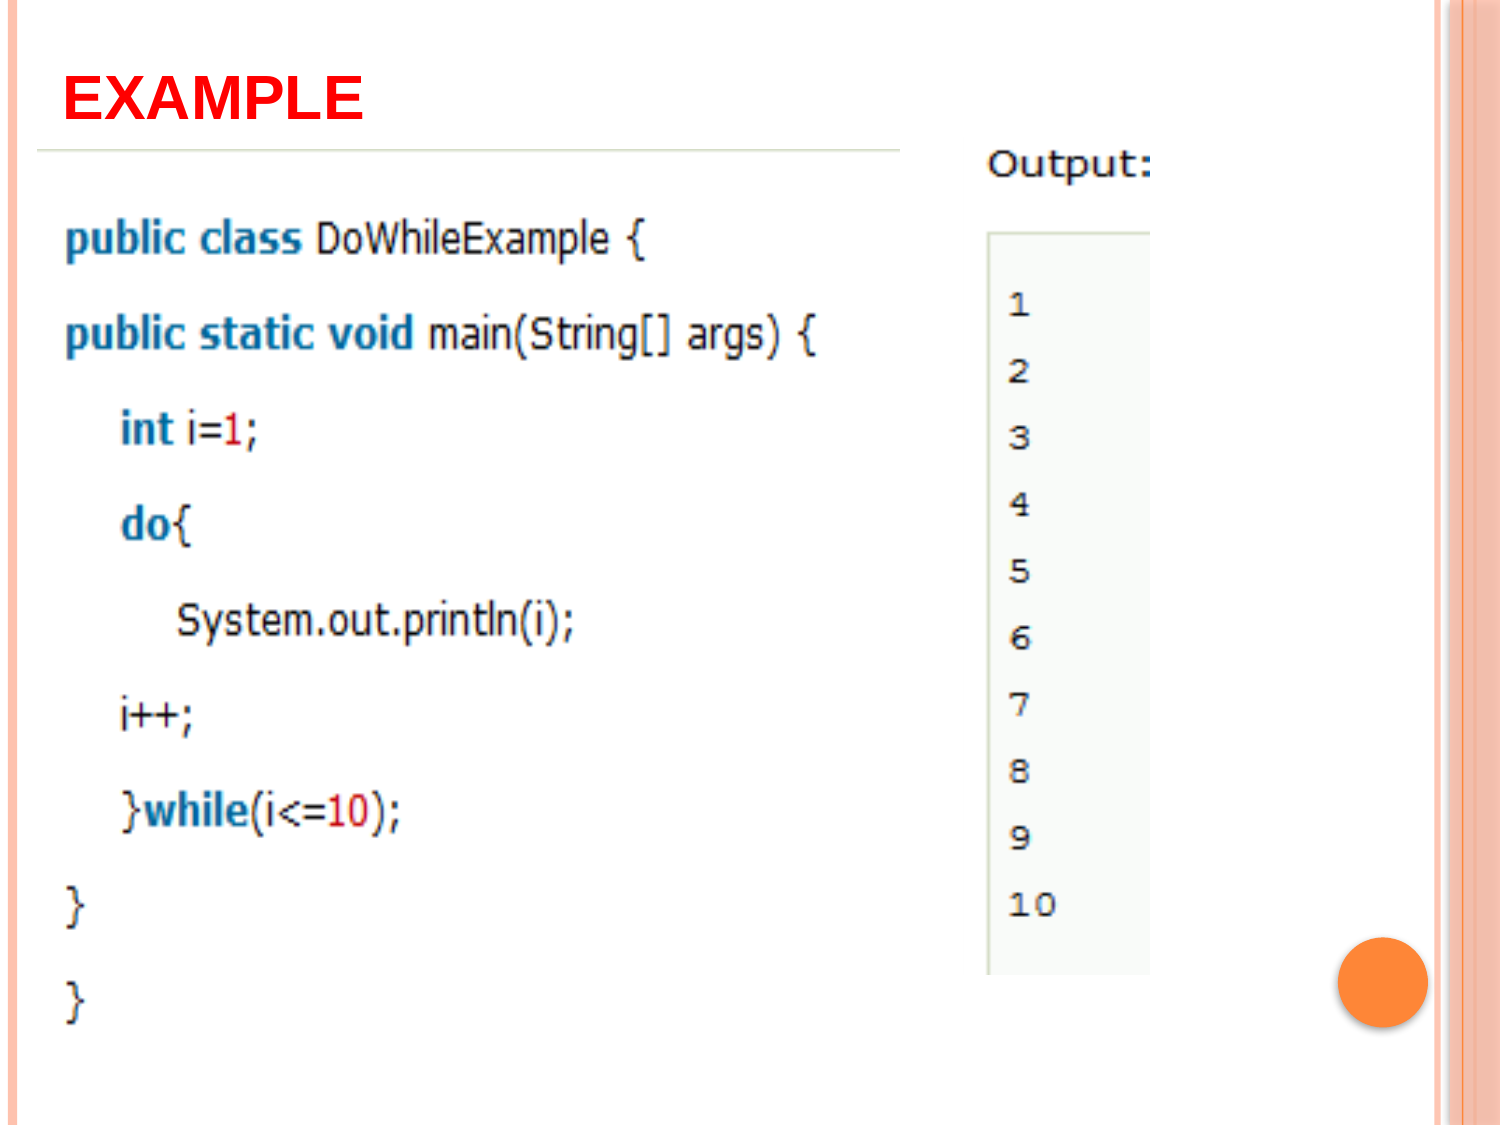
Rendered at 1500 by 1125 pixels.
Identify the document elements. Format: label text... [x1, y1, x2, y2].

title Example [47, 14, 1423, 140]
picture [36, 149, 901, 1051]
picture [961, 136, 1151, 976]
